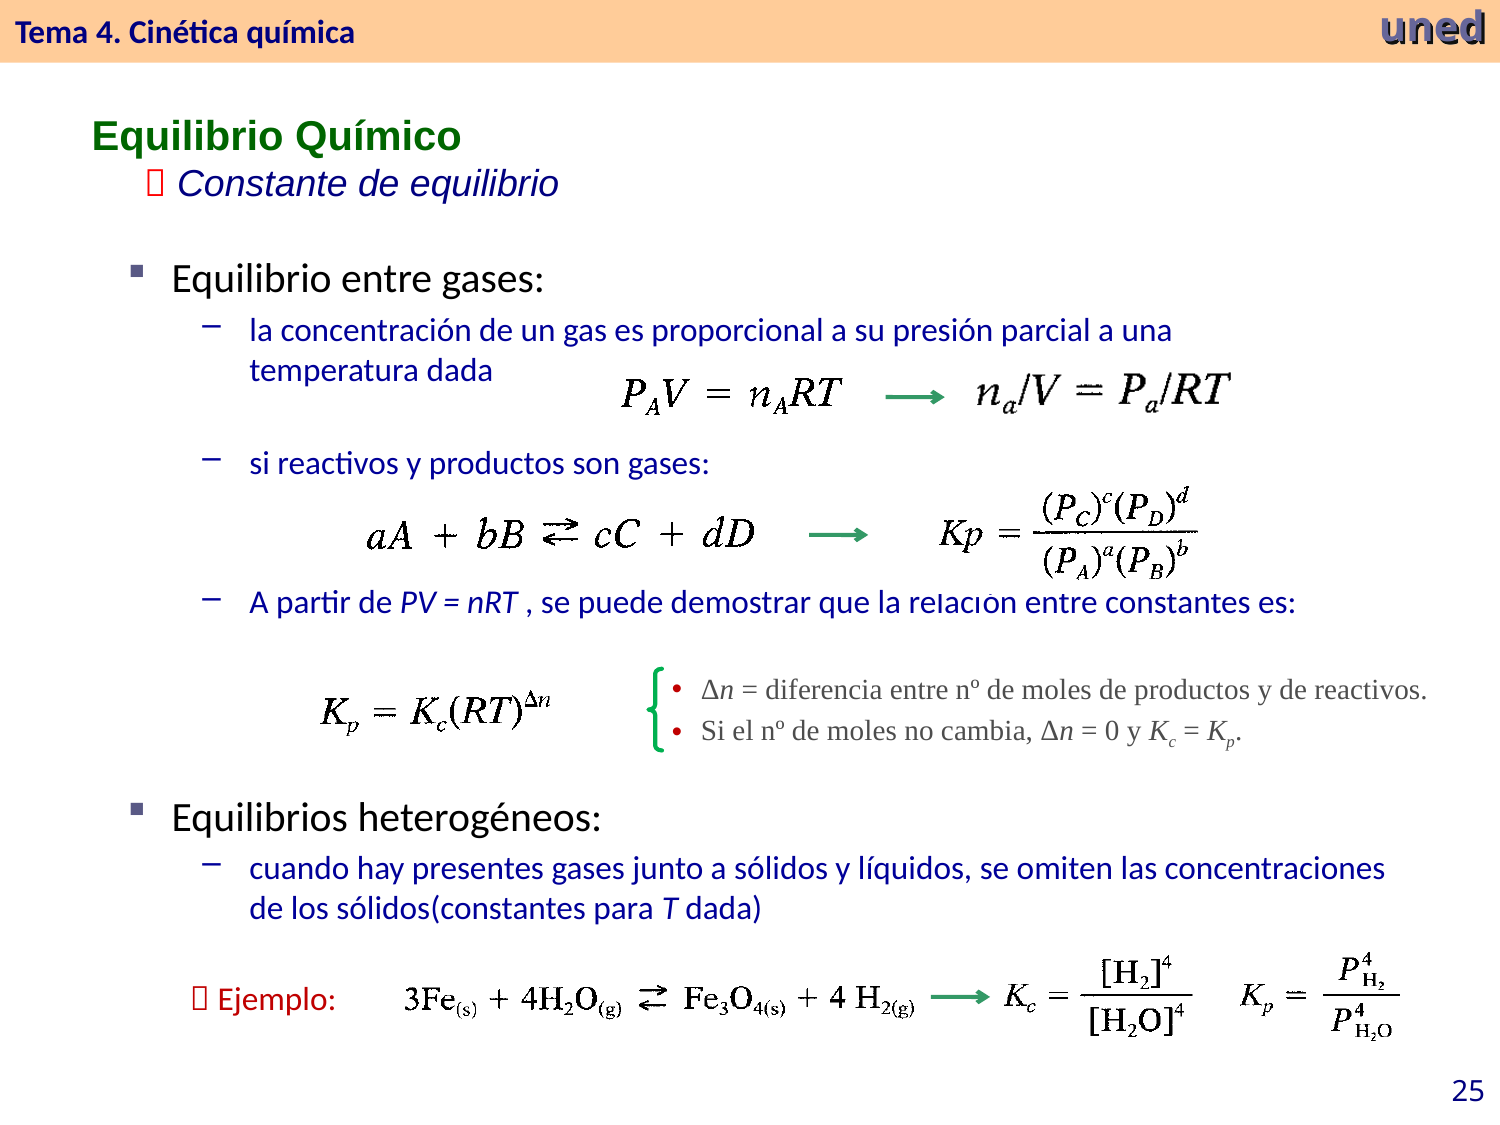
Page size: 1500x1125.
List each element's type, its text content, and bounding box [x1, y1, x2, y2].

picture [300, 670, 573, 749]
text_box uned [1364, 0, 1500, 50]
picture [618, 369, 843, 421]
picture [1233, 946, 1407, 1048]
picture [974, 367, 1233, 417]
text_box [809, 527, 869, 543]
picture [930, 474, 1219, 594]
text_box [648, 668, 662, 751]
text_box Equilibrios heterogéneos: cuando hay presentes gases junto a sólidos y líquidos, se omiten las concentraciones de los sólidos(constantes para T dada) [112, 781, 1424, 934]
text_box 25 [1399, 1059, 1500, 1125]
text_box [0, 0, 1500, 63]
text_box Tema 4. Cinética química [0, 0, 1088, 61]
text_box Equilibrio entre gases: la concentración de un gas es proporcional a su presión parcial a una temperatura dada si reactivos y productos son gases: A partir de PV = nRT , se puede demostrar que la relación entre constantes es: [112, 243, 1353, 629]
text_box Equilibrio Químico  Constante de equilibrio [76, 101, 1216, 212]
text_box  Ejemplo: [171, 969, 394, 1024]
picture [1000, 949, 1199, 1044]
text_box Δn = diferencia entre nº de moles de productos y de reactivos. Si el nº de moles no cambia, Δn = 0 y Kc = Kp. [656, 662, 1484, 759]
text_box [885, 389, 945, 405]
picture [362, 511, 756, 557]
text_box [930, 989, 991, 1005]
picture [395, 969, 918, 1025]
